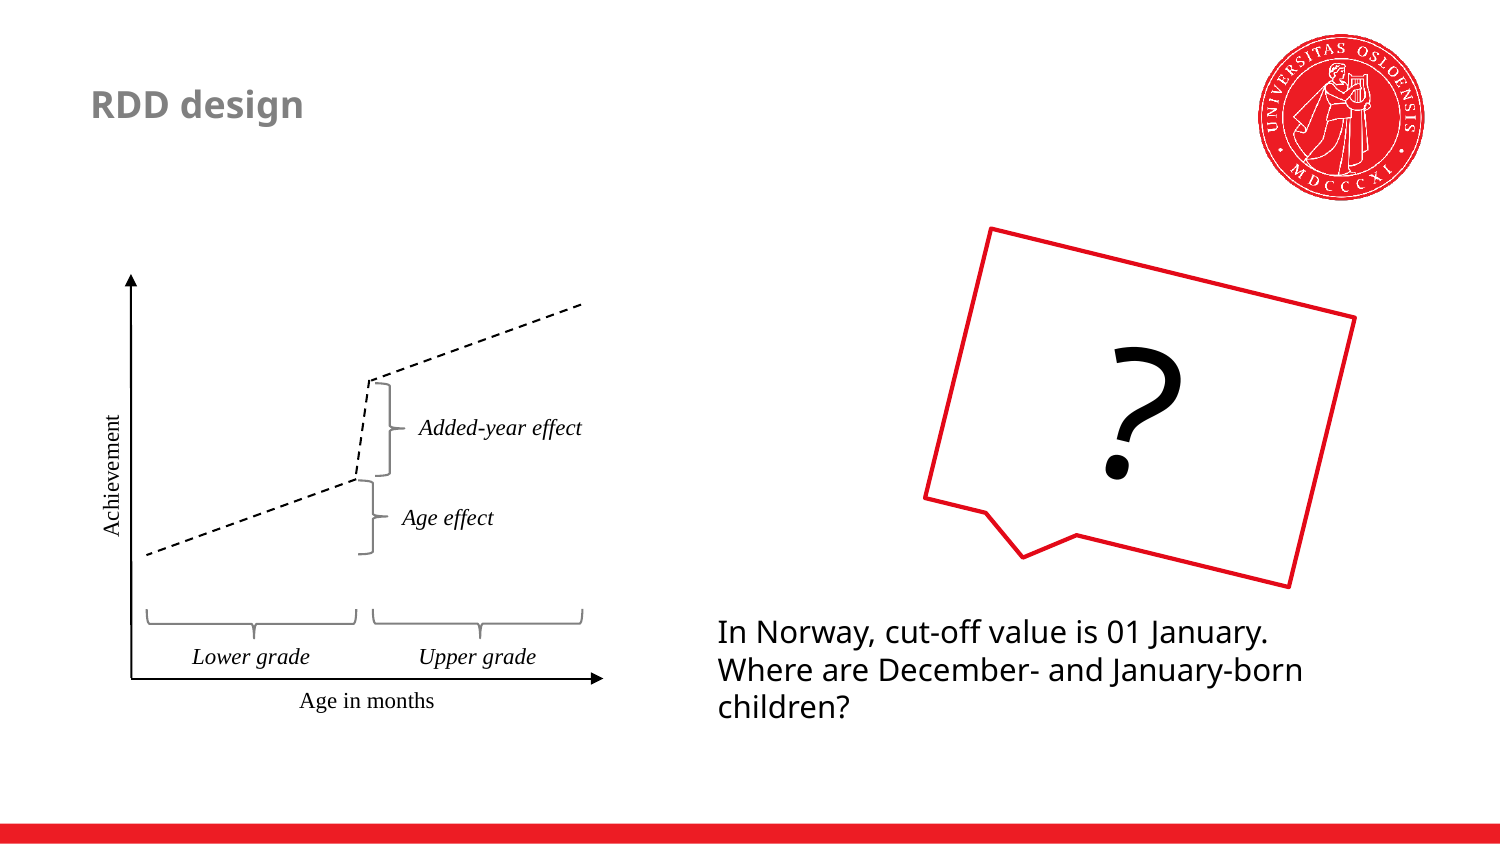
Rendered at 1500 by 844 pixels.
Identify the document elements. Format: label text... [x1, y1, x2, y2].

list In Norway, cut-off value is 01 January. Where are December- and January-born children? [702, 604, 1329, 796]
text_box Upper grade [372, 634, 583, 677]
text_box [355, 379, 369, 478]
text_box [145, 609, 358, 634]
title RDD design [75, 33, 1223, 175]
text_box Lower grade [146, 634, 357, 677]
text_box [357, 480, 588, 555]
text_box [372, 608, 584, 634]
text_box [371, 304, 582, 381]
text_box Age in months [130, 683, 604, 721]
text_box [146, 478, 357, 556]
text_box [374, 382, 604, 477]
text_box ? [925, 228, 1355, 588]
picture [1257, 33, 1425, 201]
text_box Achievement [88, 274, 130, 678]
